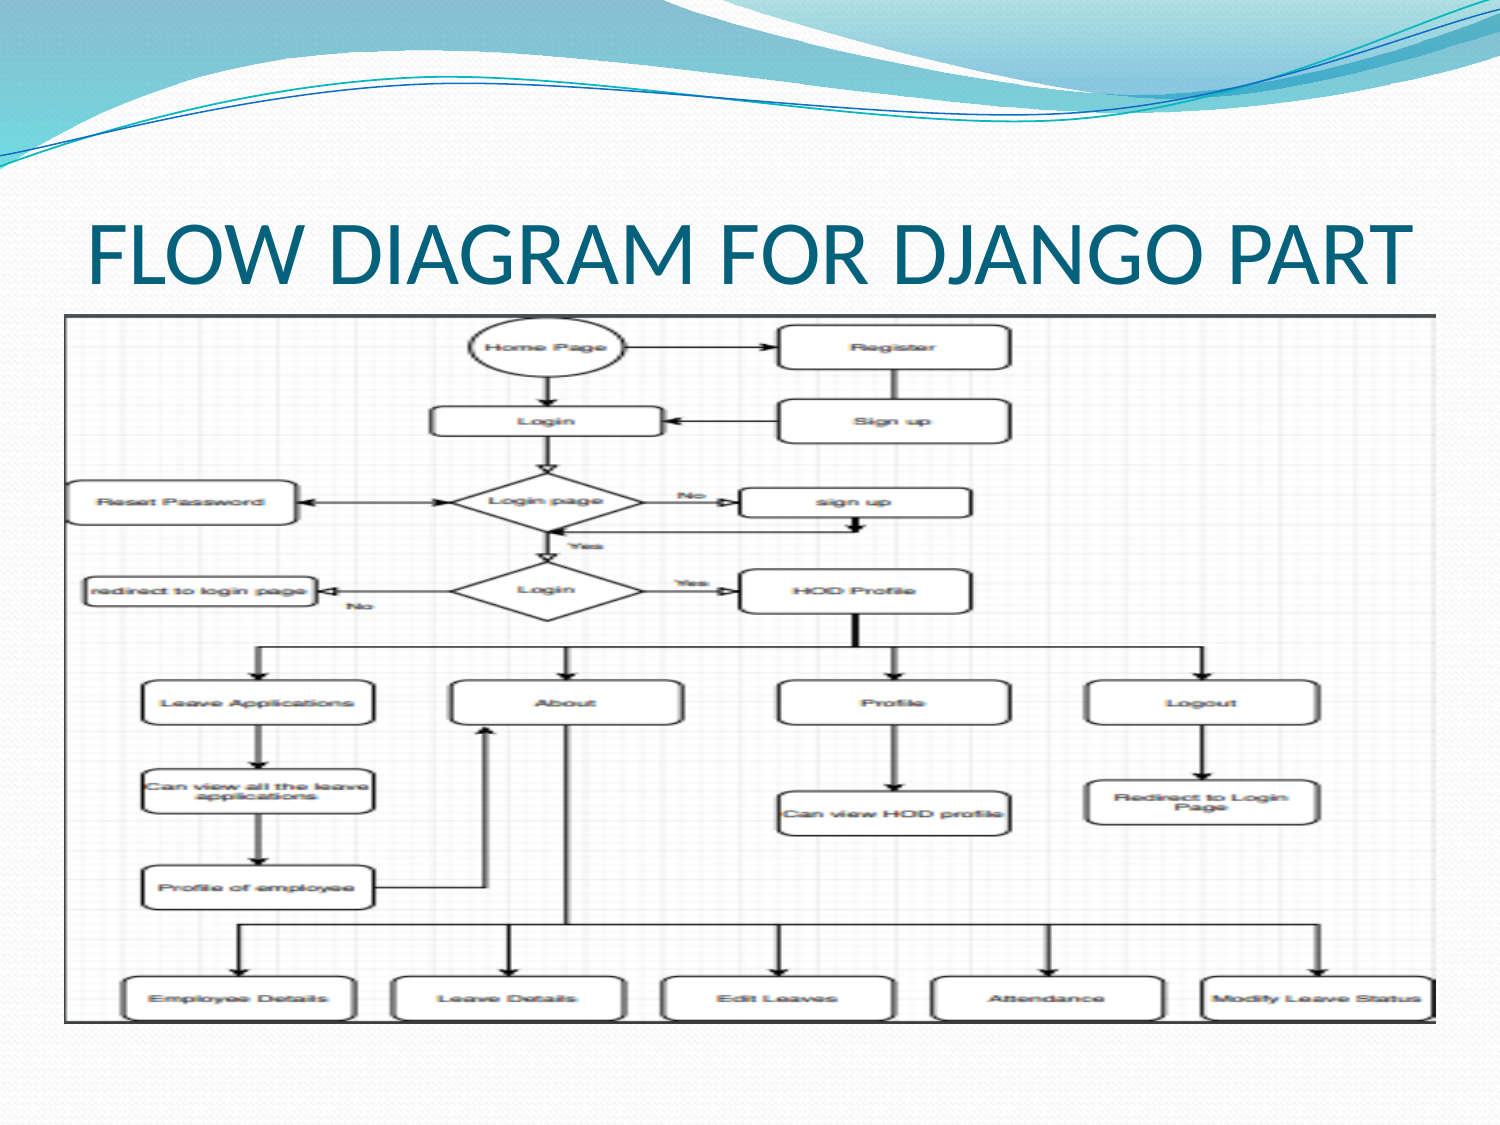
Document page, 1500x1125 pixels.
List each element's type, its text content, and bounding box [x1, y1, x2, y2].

title FLOW DIAGRAM FOR DJANGO PART [75, 115, 1425, 303]
picture [64, 314, 1436, 1024]
